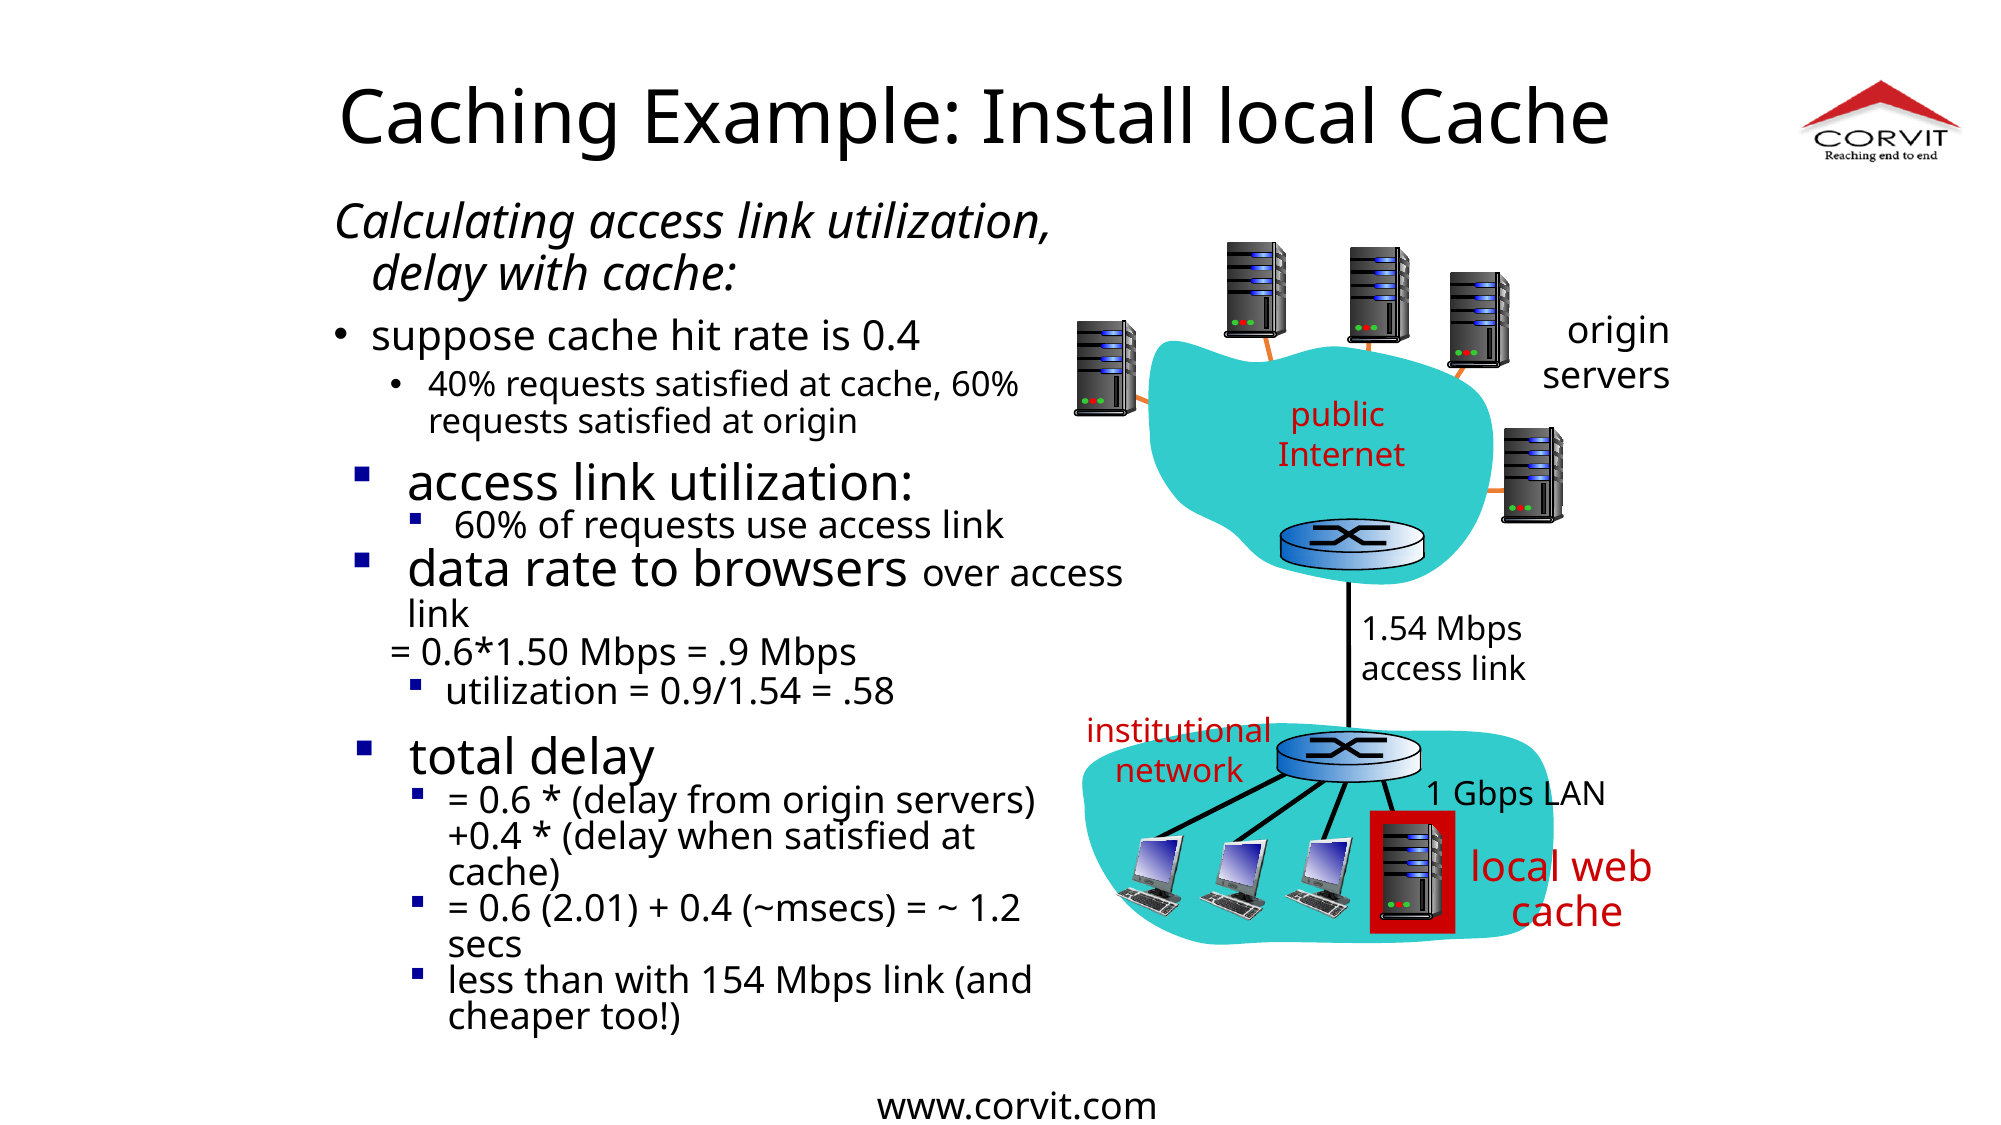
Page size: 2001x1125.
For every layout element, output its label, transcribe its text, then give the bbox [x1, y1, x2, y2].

list Calculating access link utilization, delay with cache: suppose cache hit rate is 0.4 40% requests satisfied at cache, 60% requests satisfied at origin [333, 196, 1065, 506]
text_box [1276, 731, 1422, 783]
text_box institutional network [1071, 702, 1288, 797]
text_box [1074, 320, 1137, 416]
text_box [1148, 340, 1494, 574]
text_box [1447, 272, 1510, 368]
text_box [1380, 824, 1443, 920]
text_box access link utilization: 60% of requests use access link data rate to browsers over access link = 0.6*1.50 Mbps = .9 Mbps utilization = 0.9/1.54 = .58 [335, 451, 1153, 710]
text_box origin servers [1527, 299, 1686, 404]
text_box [1098, 831, 1186, 924]
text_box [1268, 833, 1356, 926]
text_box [1182, 835, 1264, 927]
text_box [1369, 810, 1688, 944]
text_box public Internet [1254, 386, 1421, 481]
text_box total delay = 0.6 * (delay from origin servers) +0.4 * (delay when satisfied at cache) = 0.6 (2.01) + 0.4 (~msecs) = ~ 1.2 secs less than with 154 Mbps link (and cheaper too!) [338, 726, 1084, 972]
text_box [1501, 427, 1564, 523]
text_box www.corvit.com [34, 1074, 2000, 1125]
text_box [1280, 518, 1426, 570]
text_box 1.54 Mbps access link [1346, 599, 1547, 695]
text_box [1421, 730, 1544, 764]
text_box 1 Gbps LAN [1410, 764, 1622, 809]
text_box [1288, 723, 1378, 730]
picture [1796, 77, 1965, 167]
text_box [1224, 242, 1287, 338]
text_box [1347, 247, 1410, 343]
text_box [1083, 791, 1410, 945]
text_box [1322, 578, 1419, 585]
title Caching Example: Install local Cache [338, 64, 1614, 174]
